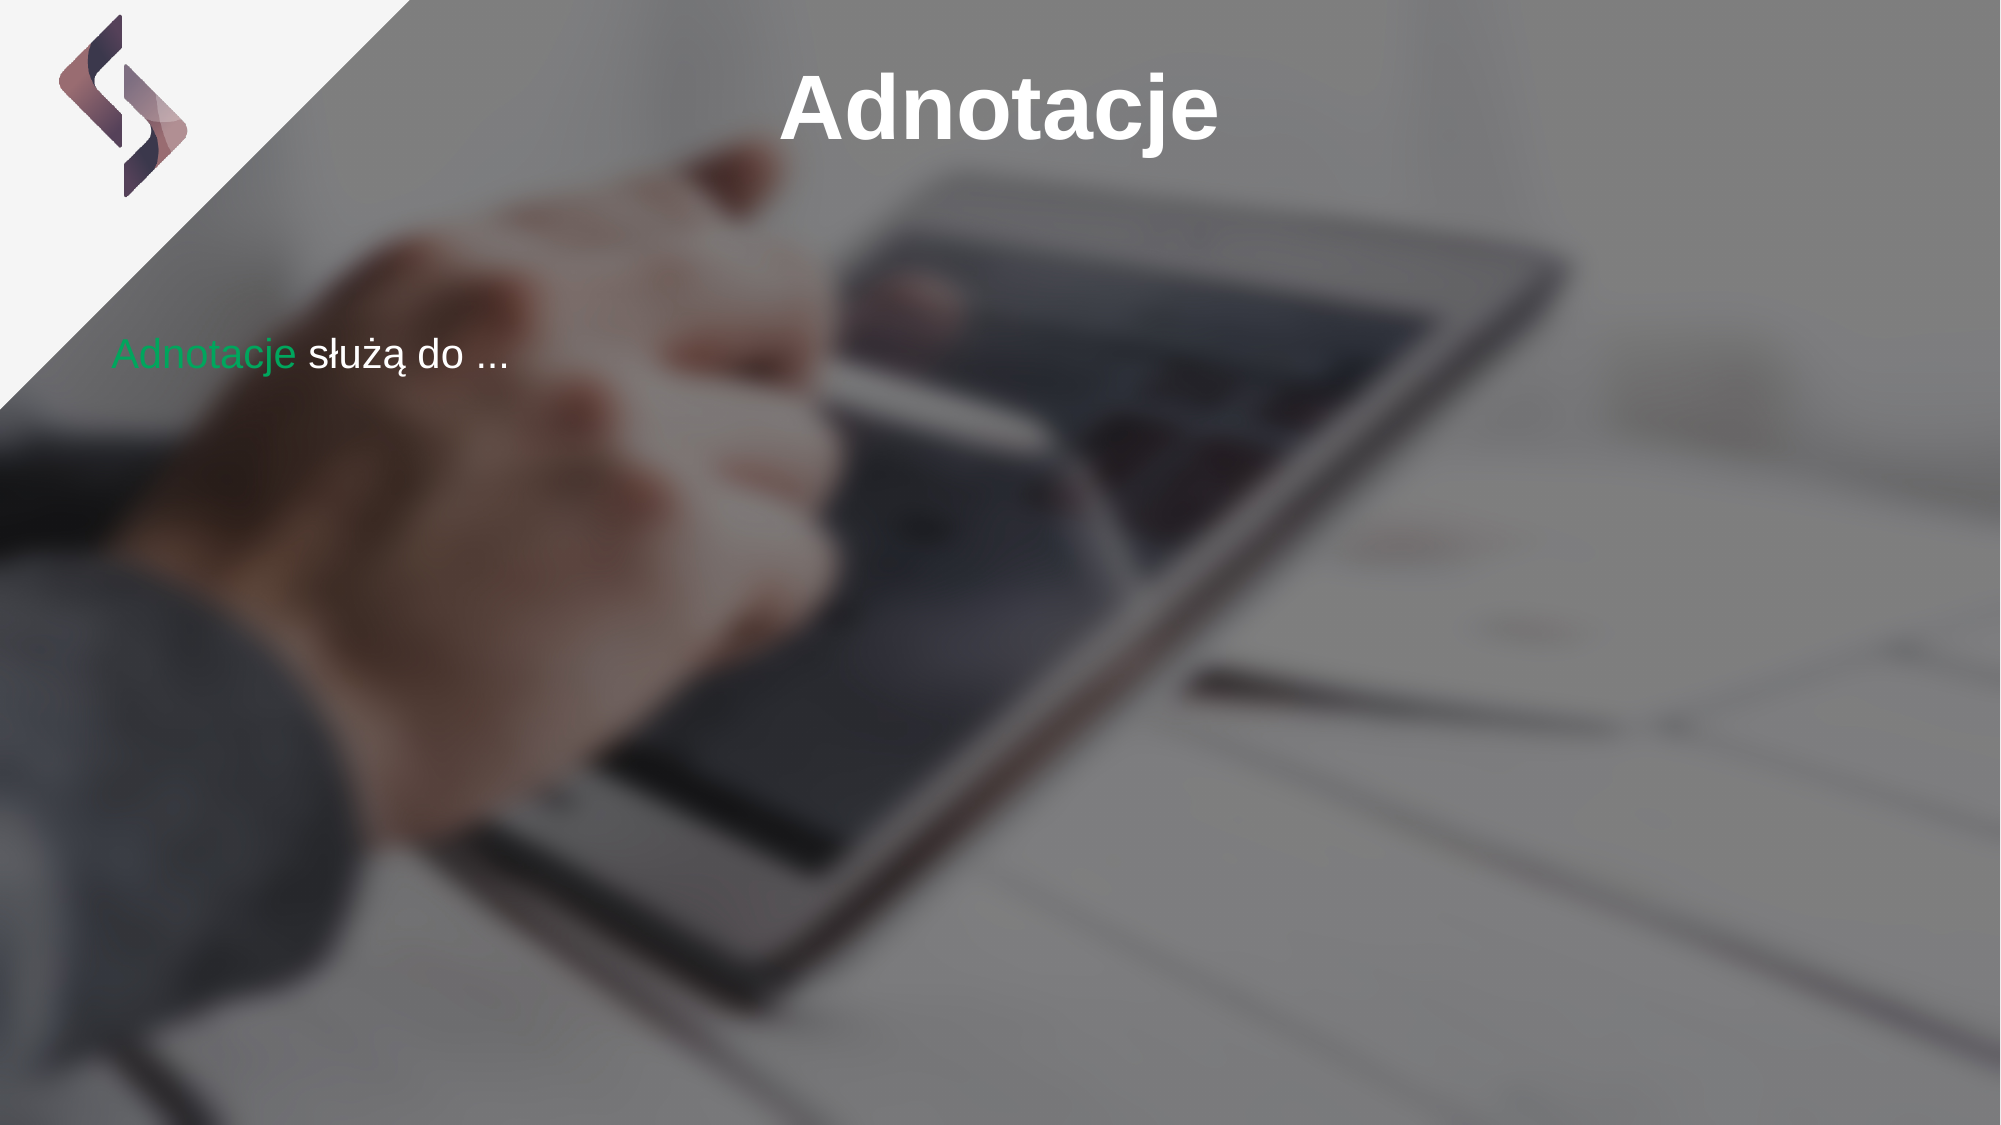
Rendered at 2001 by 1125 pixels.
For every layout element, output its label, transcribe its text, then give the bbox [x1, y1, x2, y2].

picture [0, 0, 2001, 1125]
text_box Adnotacje służą do ... [96, 319, 1148, 1125]
text_box Adnotacje [256, 0, 1744, 207]
